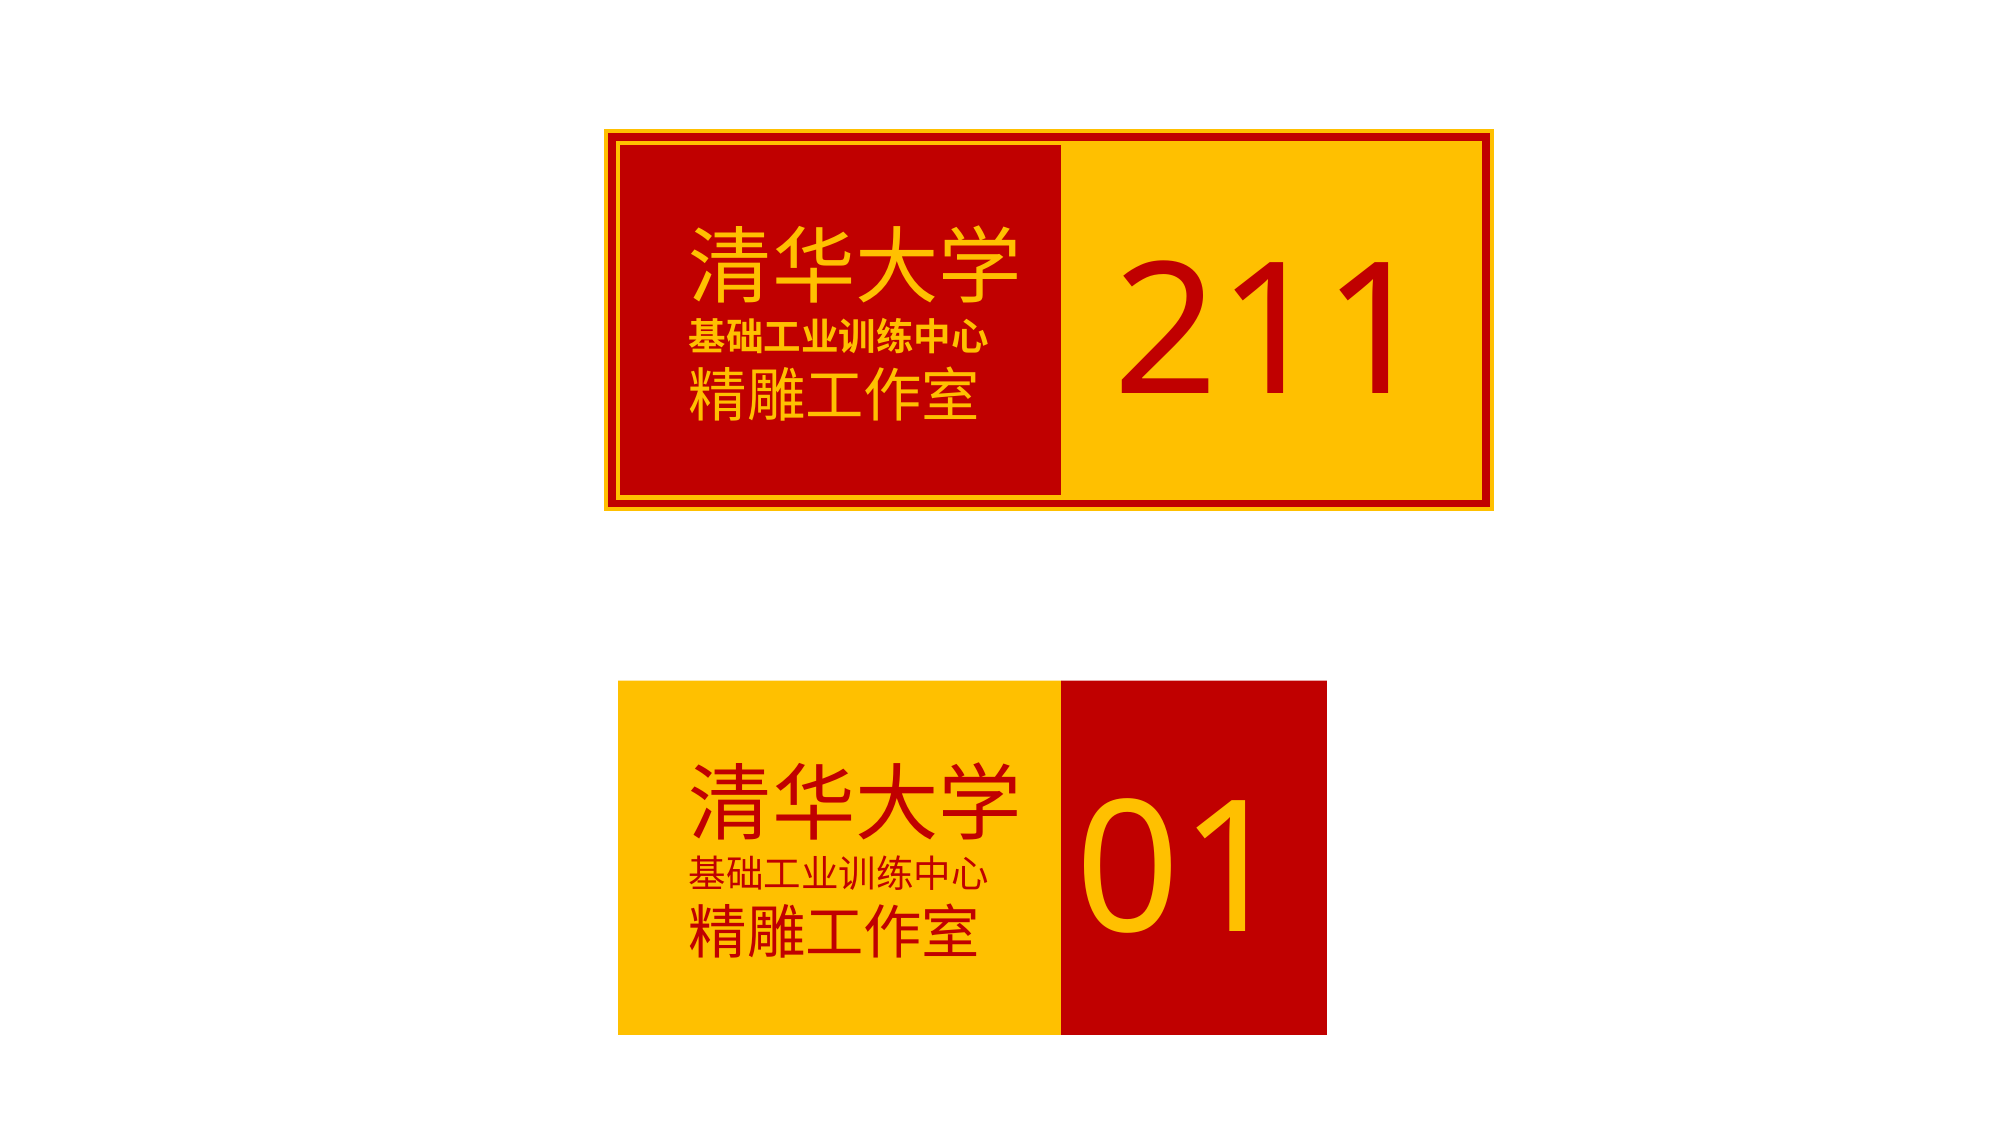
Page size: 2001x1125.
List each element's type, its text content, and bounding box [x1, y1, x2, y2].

text_box [617, 142, 1481, 499]
text_box 01 [1061, 680, 1327, 1035]
text_box [605, 130, 1493, 510]
text_box 清华大学 基础工业训练中心 精雕工作室 [618, 680, 1061, 1035]
